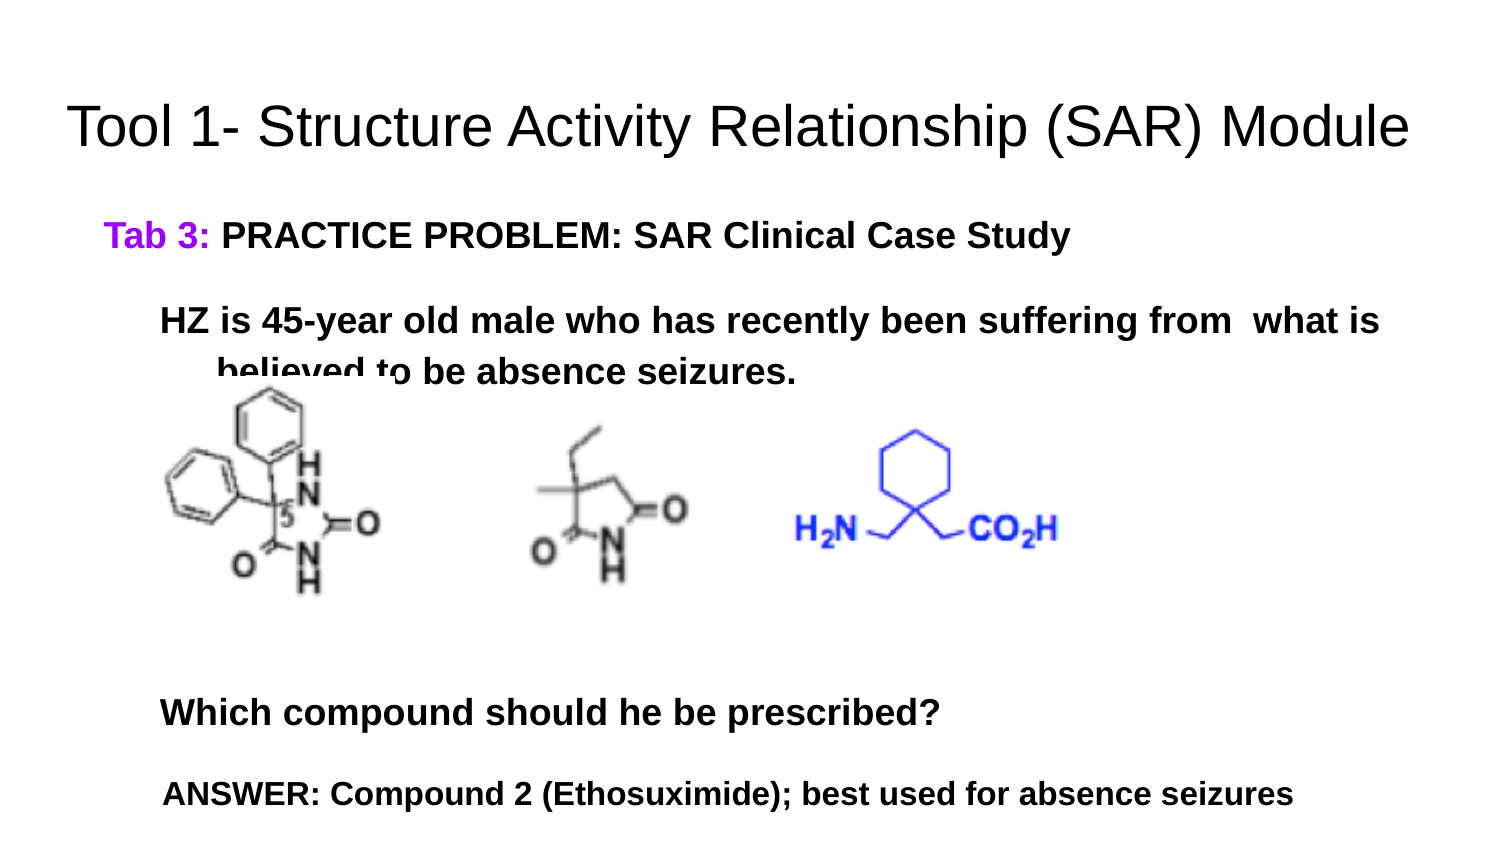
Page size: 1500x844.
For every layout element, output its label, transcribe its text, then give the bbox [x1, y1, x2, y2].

title Tool 1- Structure Activity Relationship (SAR) Module [51, 72, 1449, 167]
picture [786, 410, 1093, 572]
picture [451, 385, 731, 596]
picture [115, 375, 395, 606]
list Tab 3: PRACTICE PROBLEM: SAR Clinical Case Study HZ is 45-year old male who has recently been suffering from what is believed to be absence seizures. Which compound should he be prescribed? ANSWER: Compound 2 (Ethosuximide); best used for absence seizures [51, 189, 1449, 812]
